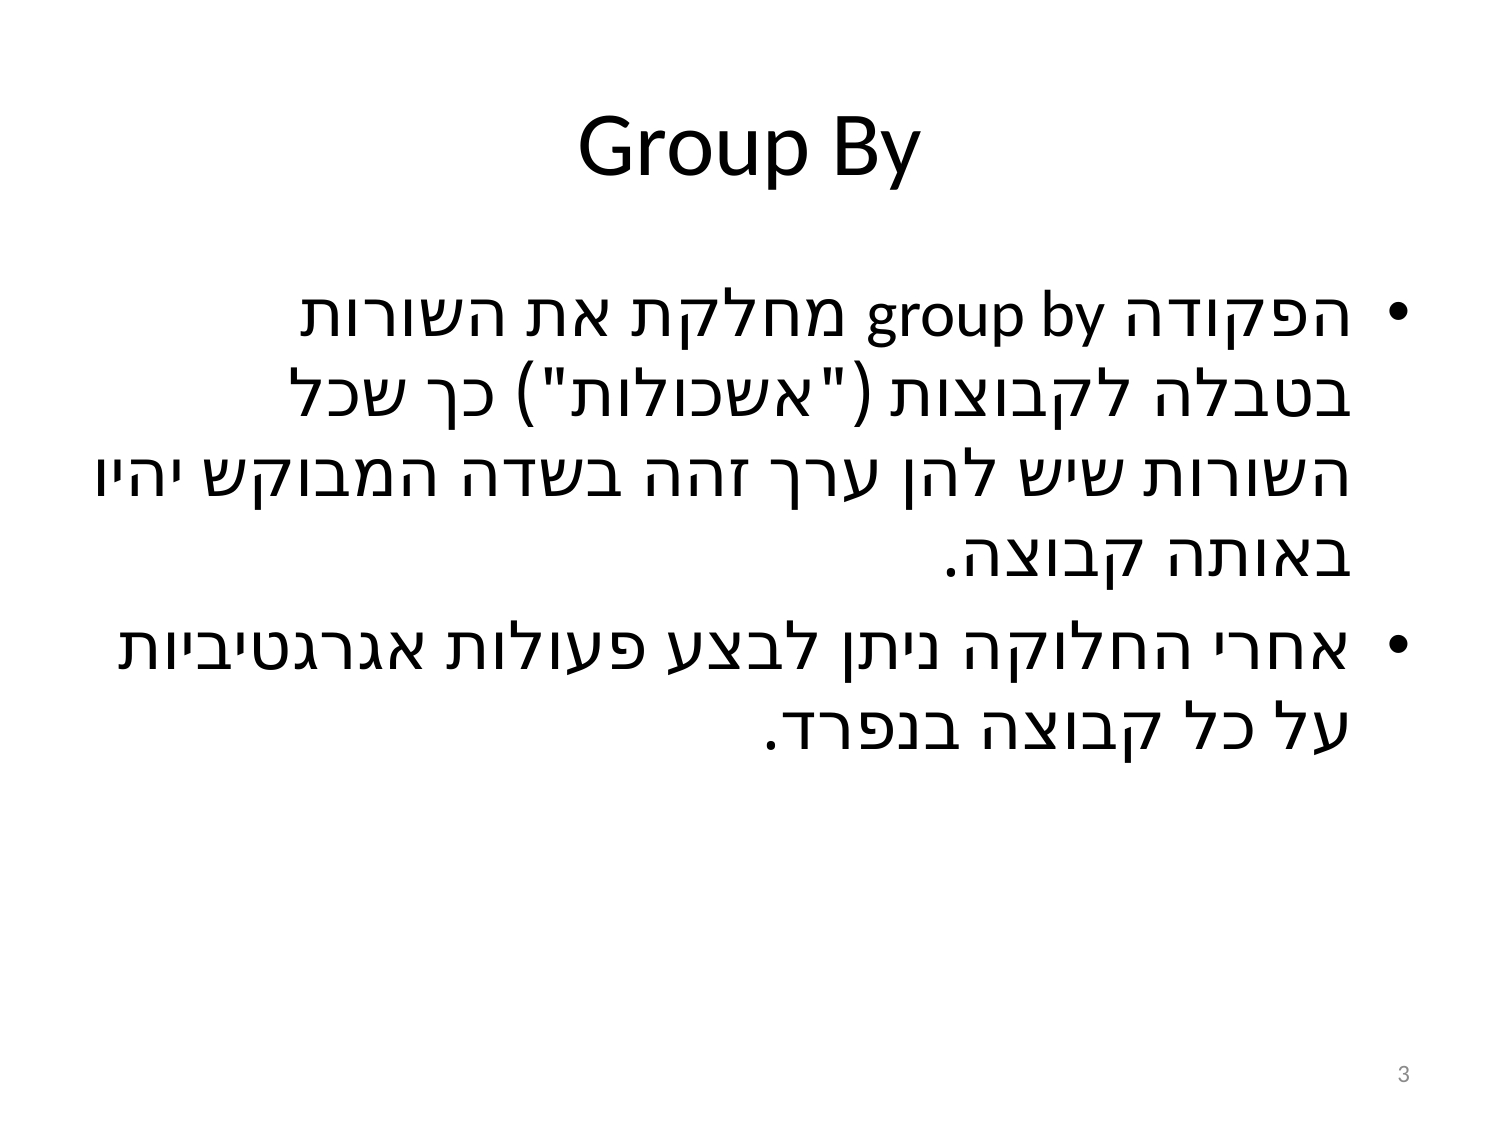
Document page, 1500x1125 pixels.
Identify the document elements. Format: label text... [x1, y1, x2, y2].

title Group By [75, 45, 1425, 233]
list הפקודה group by מחלקת את השורות בטבלה לקבוצות ("אשכולות") כך שכל השורות שיש להן ערך זהה בשדה המבוקש יהיו באותה קבוצה. אחרי החלוקה ניתן לבצע פעולות אגרגטיביות על כל קבוצה בנפרד. [75, 262, 1425, 1005]
slide_number 3 [1074, 1042, 1425, 1103]
